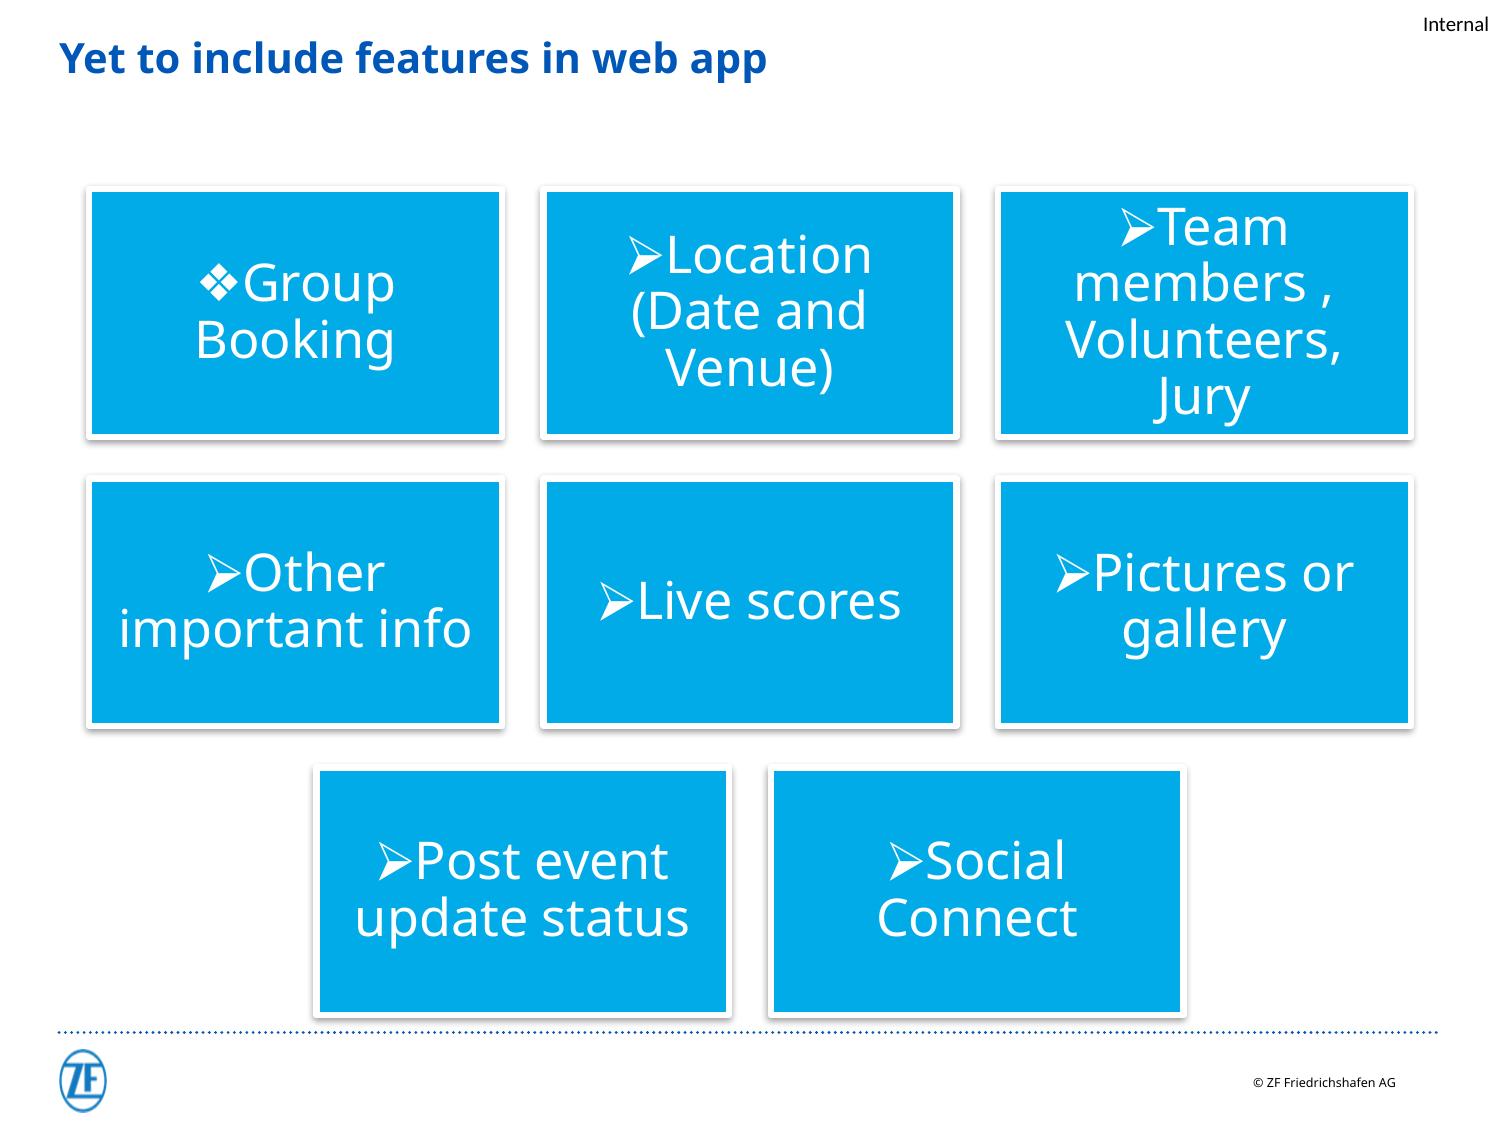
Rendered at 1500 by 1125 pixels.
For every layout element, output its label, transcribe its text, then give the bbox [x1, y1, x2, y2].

title Yet to include features in web app [59, 31, 1441, 162]
picture [59, 1049, 107, 1113]
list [58, 188, 1442, 1016]
